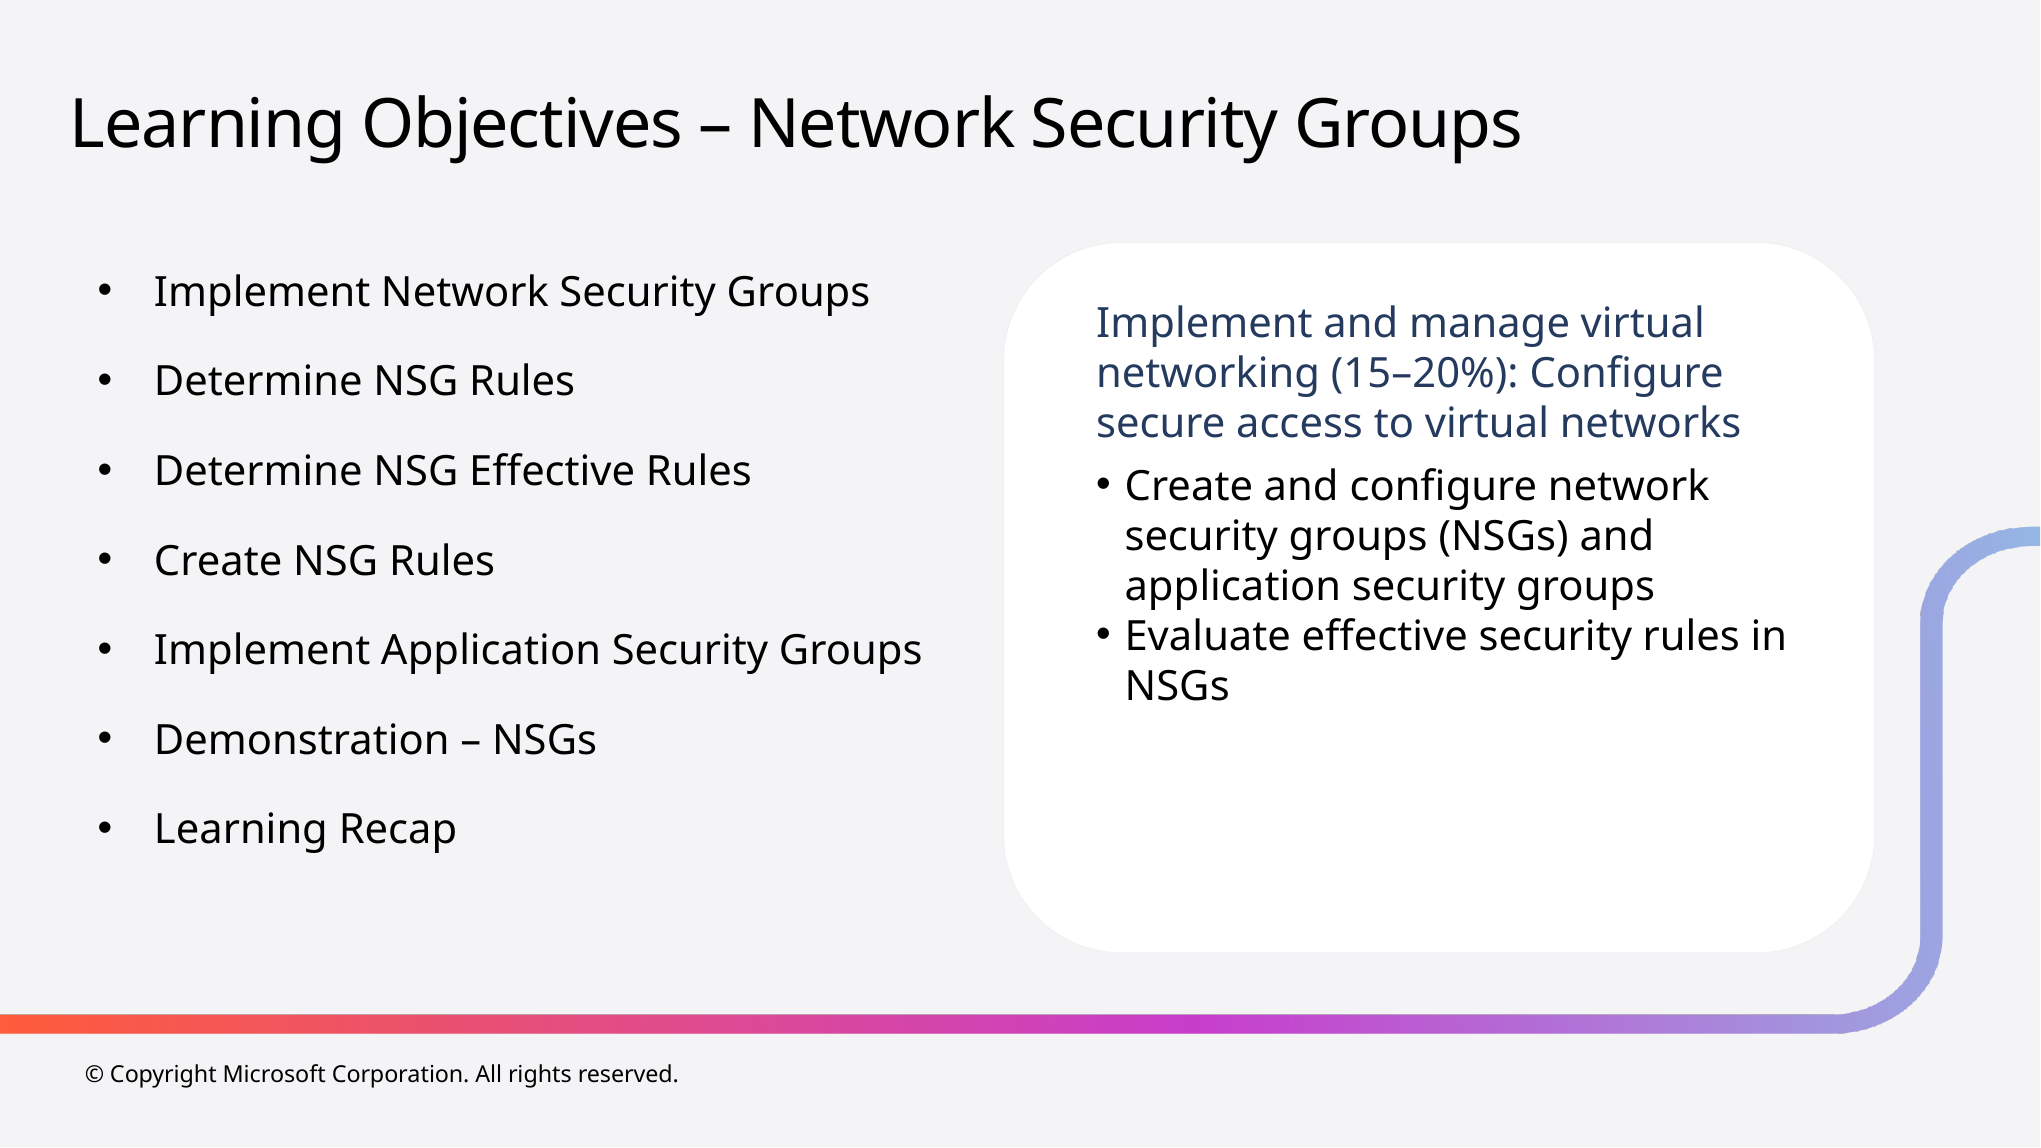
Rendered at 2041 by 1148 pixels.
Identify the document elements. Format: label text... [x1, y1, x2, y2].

text_box Implement Network Security Groups Determine NSG Rules Determine NSG Effective Rules Create NSG Rules Implement Application Security Groups Demonstration – NSGs Learning Recap [97, 211, 1020, 971]
picture [0, 526, 2041, 1034]
title Learning Objectives – Network Security Groups [70, 73, 1968, 188]
text_box Implement and manage virtual networking (15–20%): Configure secure access to virtual networks Create and configure network security groups (NSGs) and application security groups Evaluate effective security rules in NSGs [1081, 288, 1837, 717]
